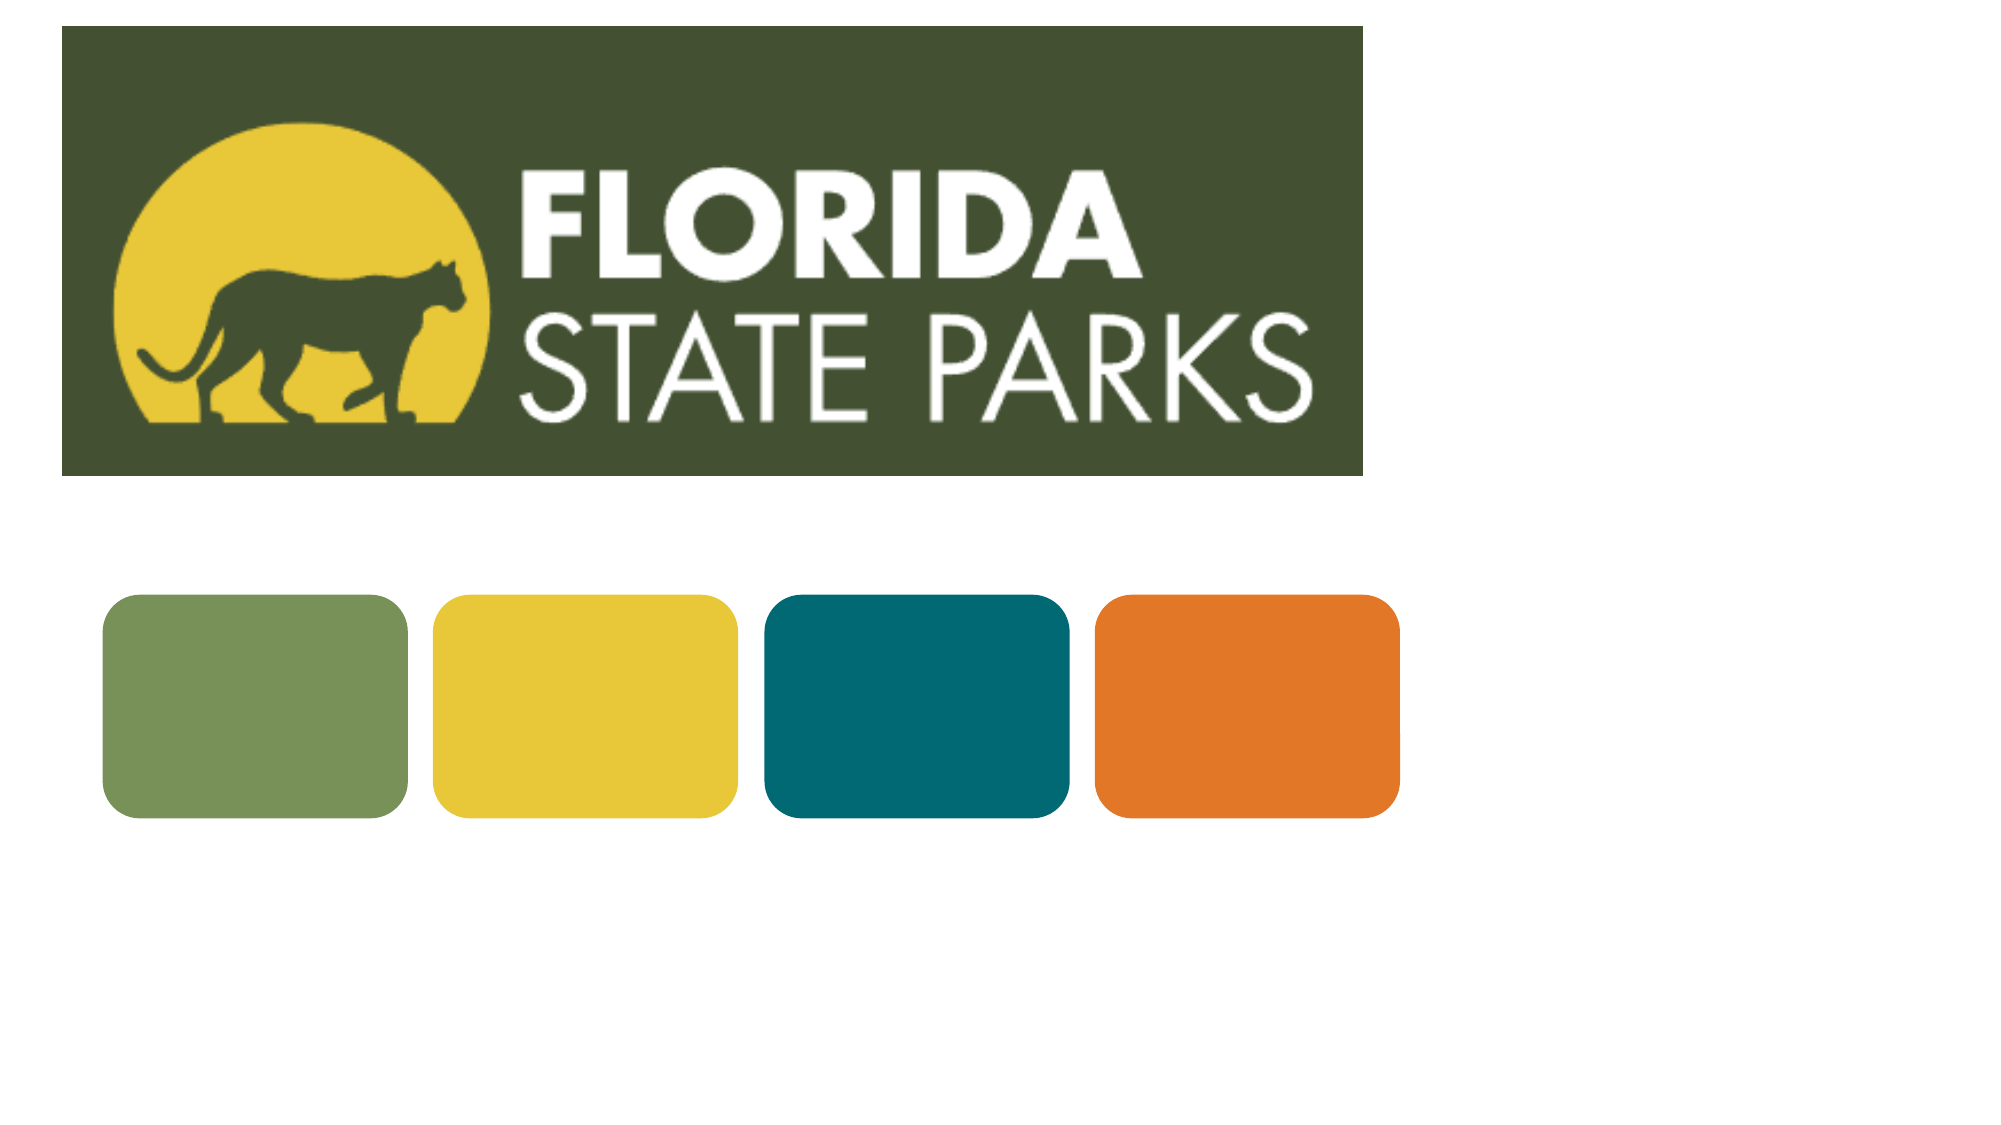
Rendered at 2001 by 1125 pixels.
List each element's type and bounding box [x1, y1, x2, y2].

text_box [101, 593, 409, 820]
text_box [431, 593, 740, 820]
text_box [763, 593, 1071, 820]
text_box [1093, 593, 1402, 820]
picture [62, 26, 1363, 476]
